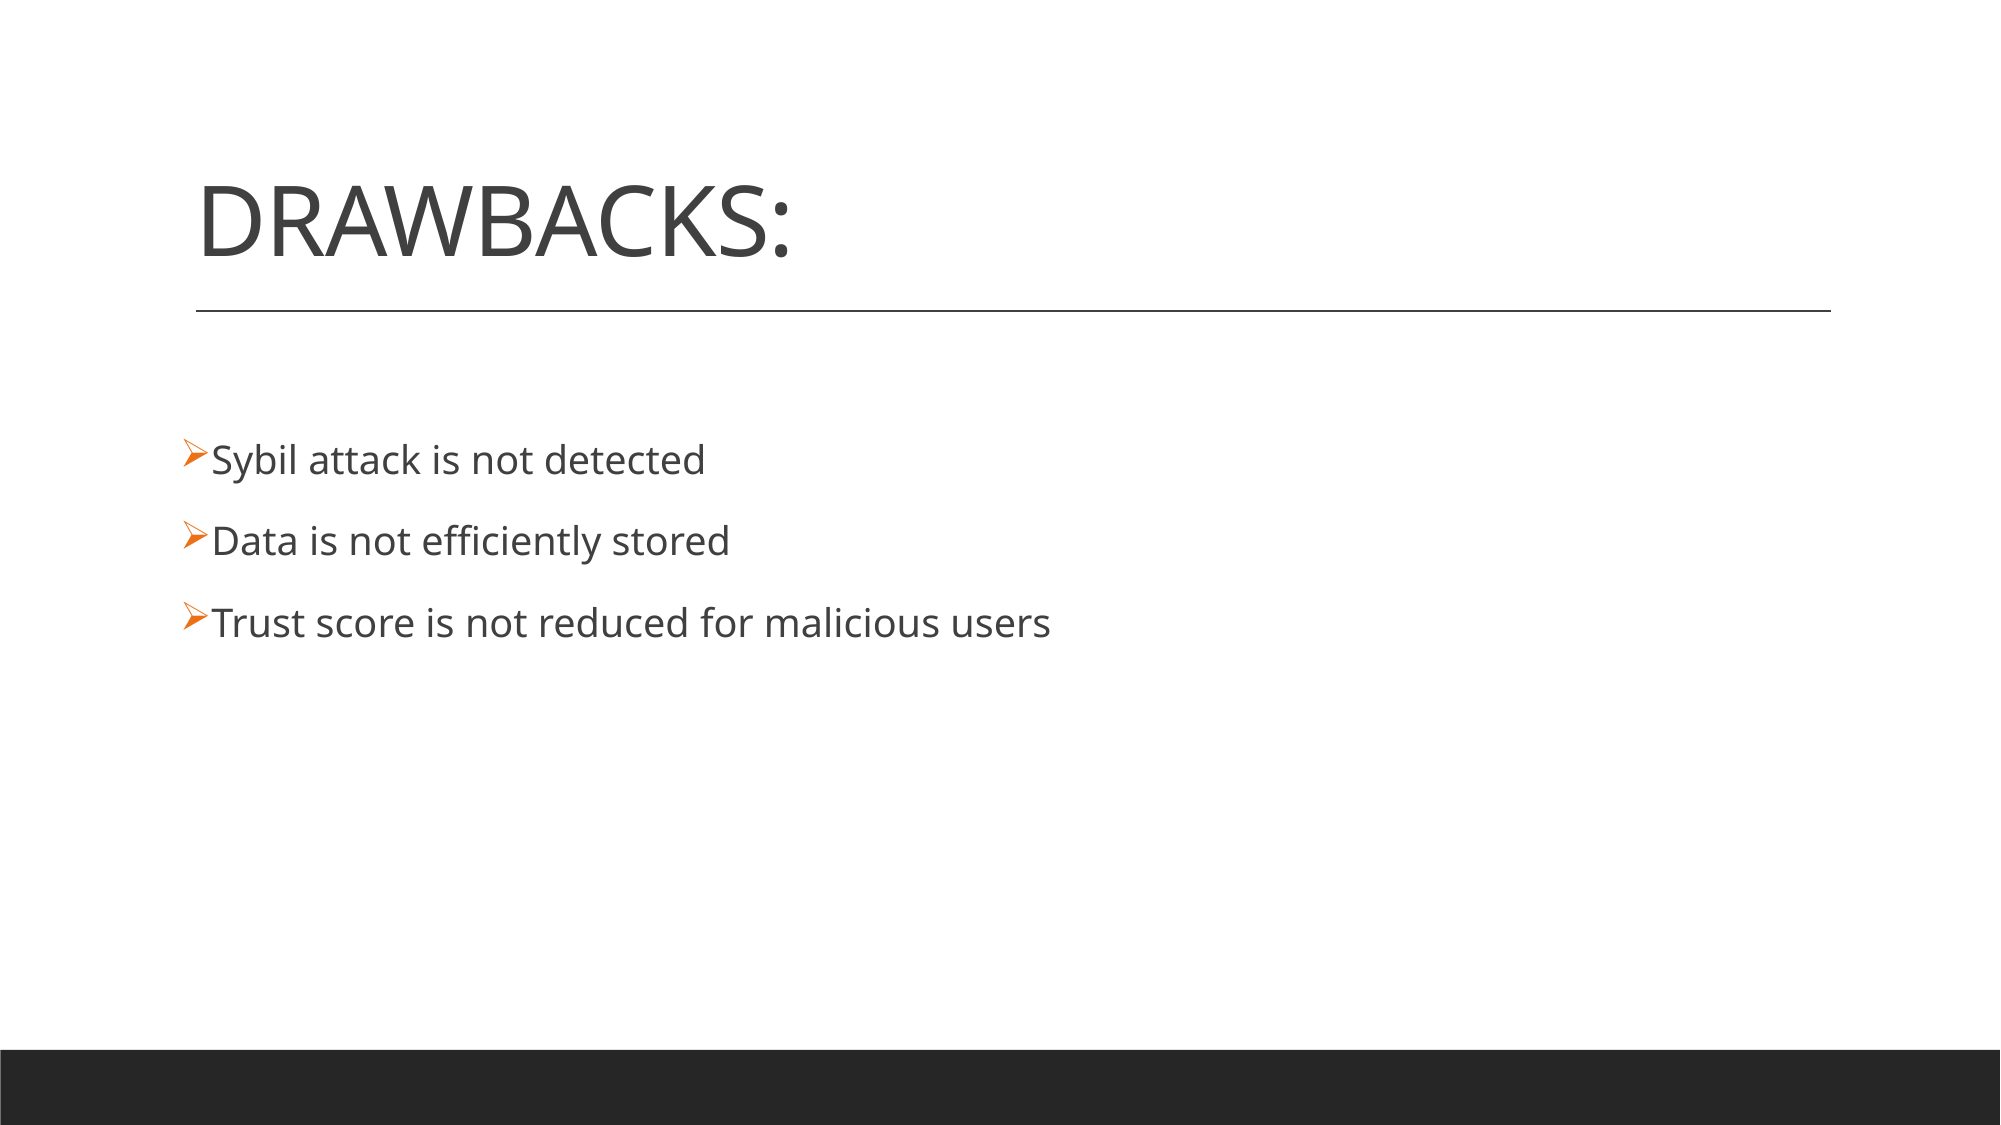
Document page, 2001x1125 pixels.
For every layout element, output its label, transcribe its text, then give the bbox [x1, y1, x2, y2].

list Sybil attack is not detected Data is not efficiently stored Trust score is not reduced for malicious users [180, 345, 1830, 963]
title DRAWBACKS: [180, 47, 1830, 285]
